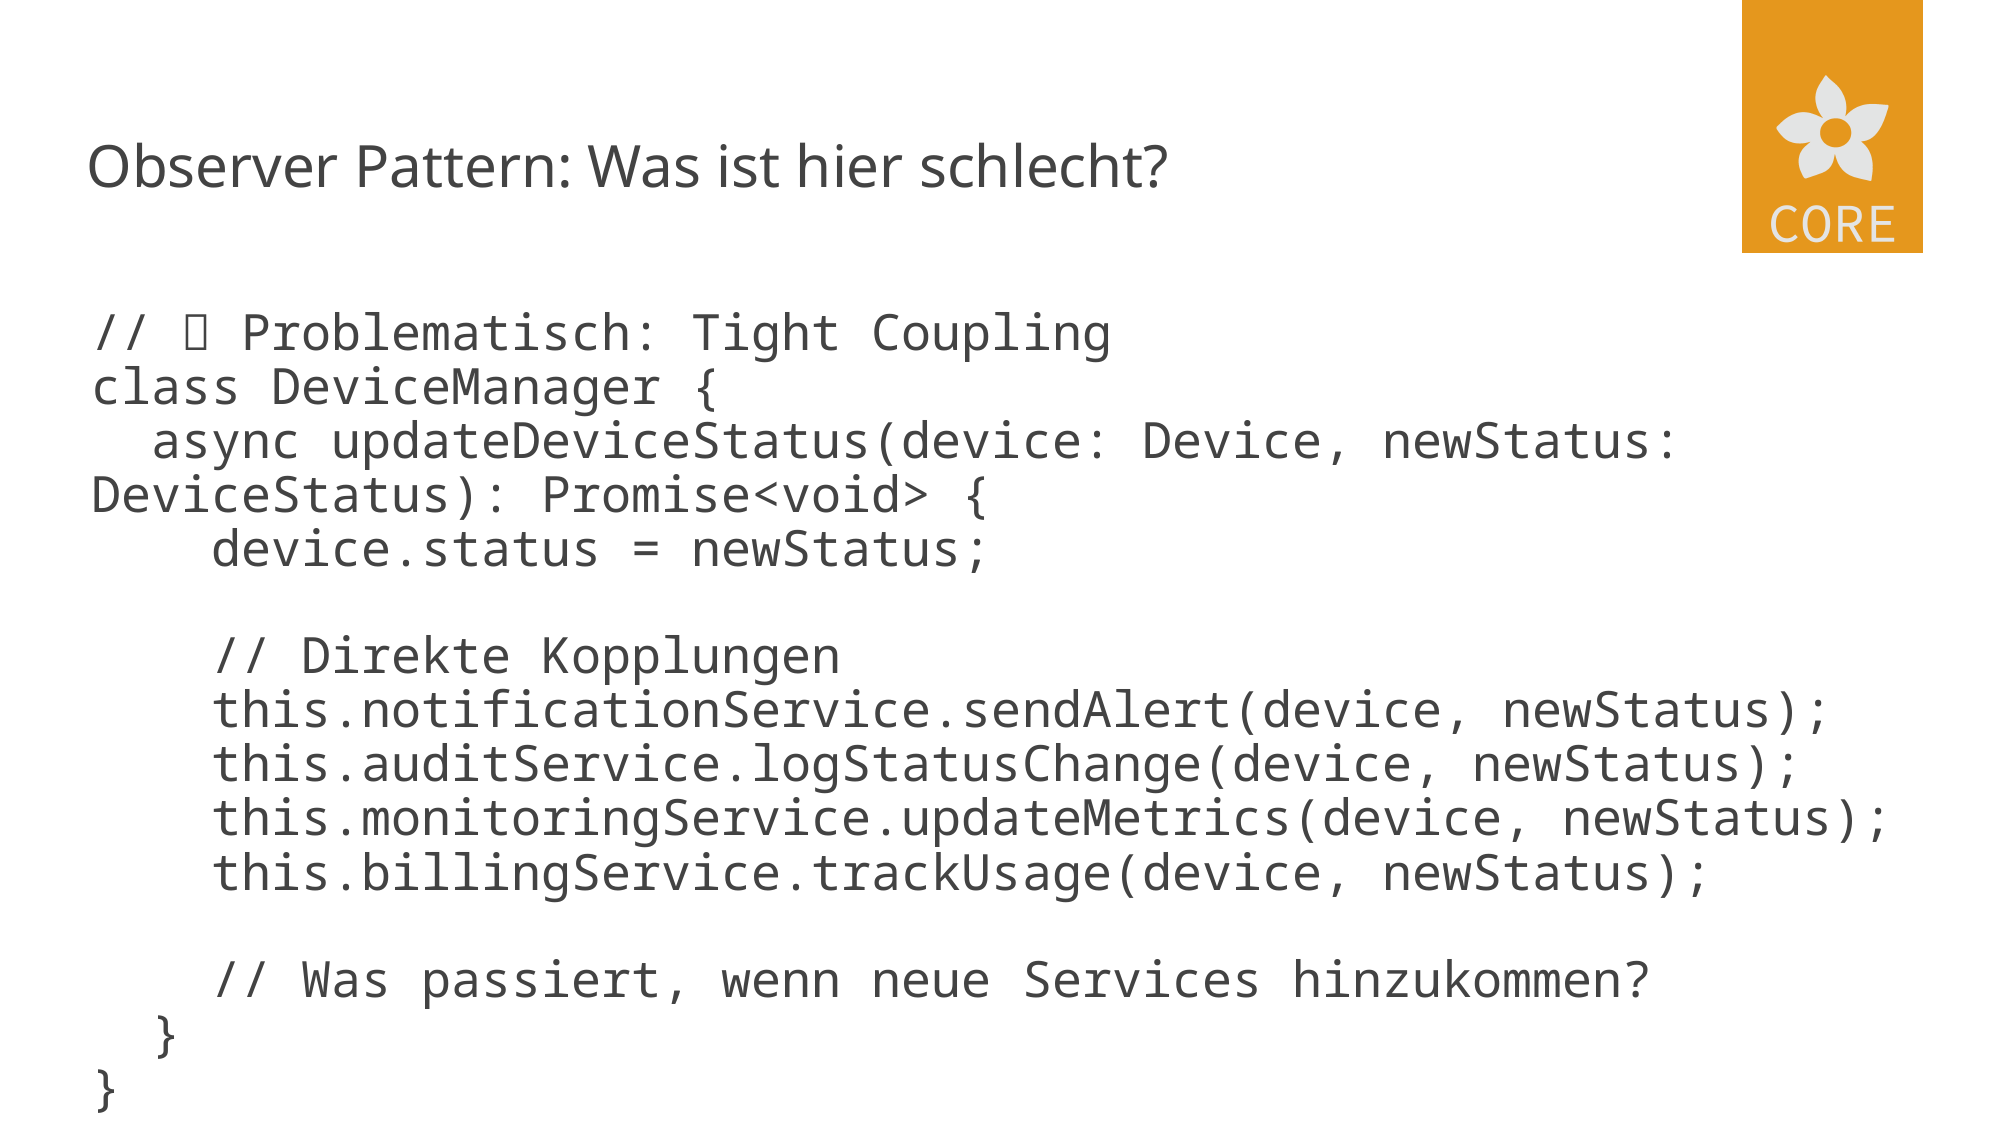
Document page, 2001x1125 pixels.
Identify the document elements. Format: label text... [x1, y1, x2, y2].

title Observer Pattern: Was ist hier schlecht? [71, 59, 1732, 278]
picture [1742, 0, 1923, 253]
list // ❌ Problematisch: Tight Coupling class DeviceManager { async updateDeviceStatus(device: Device, newStatus: DeviceStatus): Promise<void> { device.status = newStatus; // Direkte Kopplungen this.notificationService.sendAlert(device, newStatus); this.auditService.logStatusChange(device, newStatus); this.monitoringService.updateMetrics(device, newStatus); this.billingService.trackUsage(device, newStatus); // Was passiert, wenn neue Services hinzukommen? } } [76, 299, 1919, 1066]
